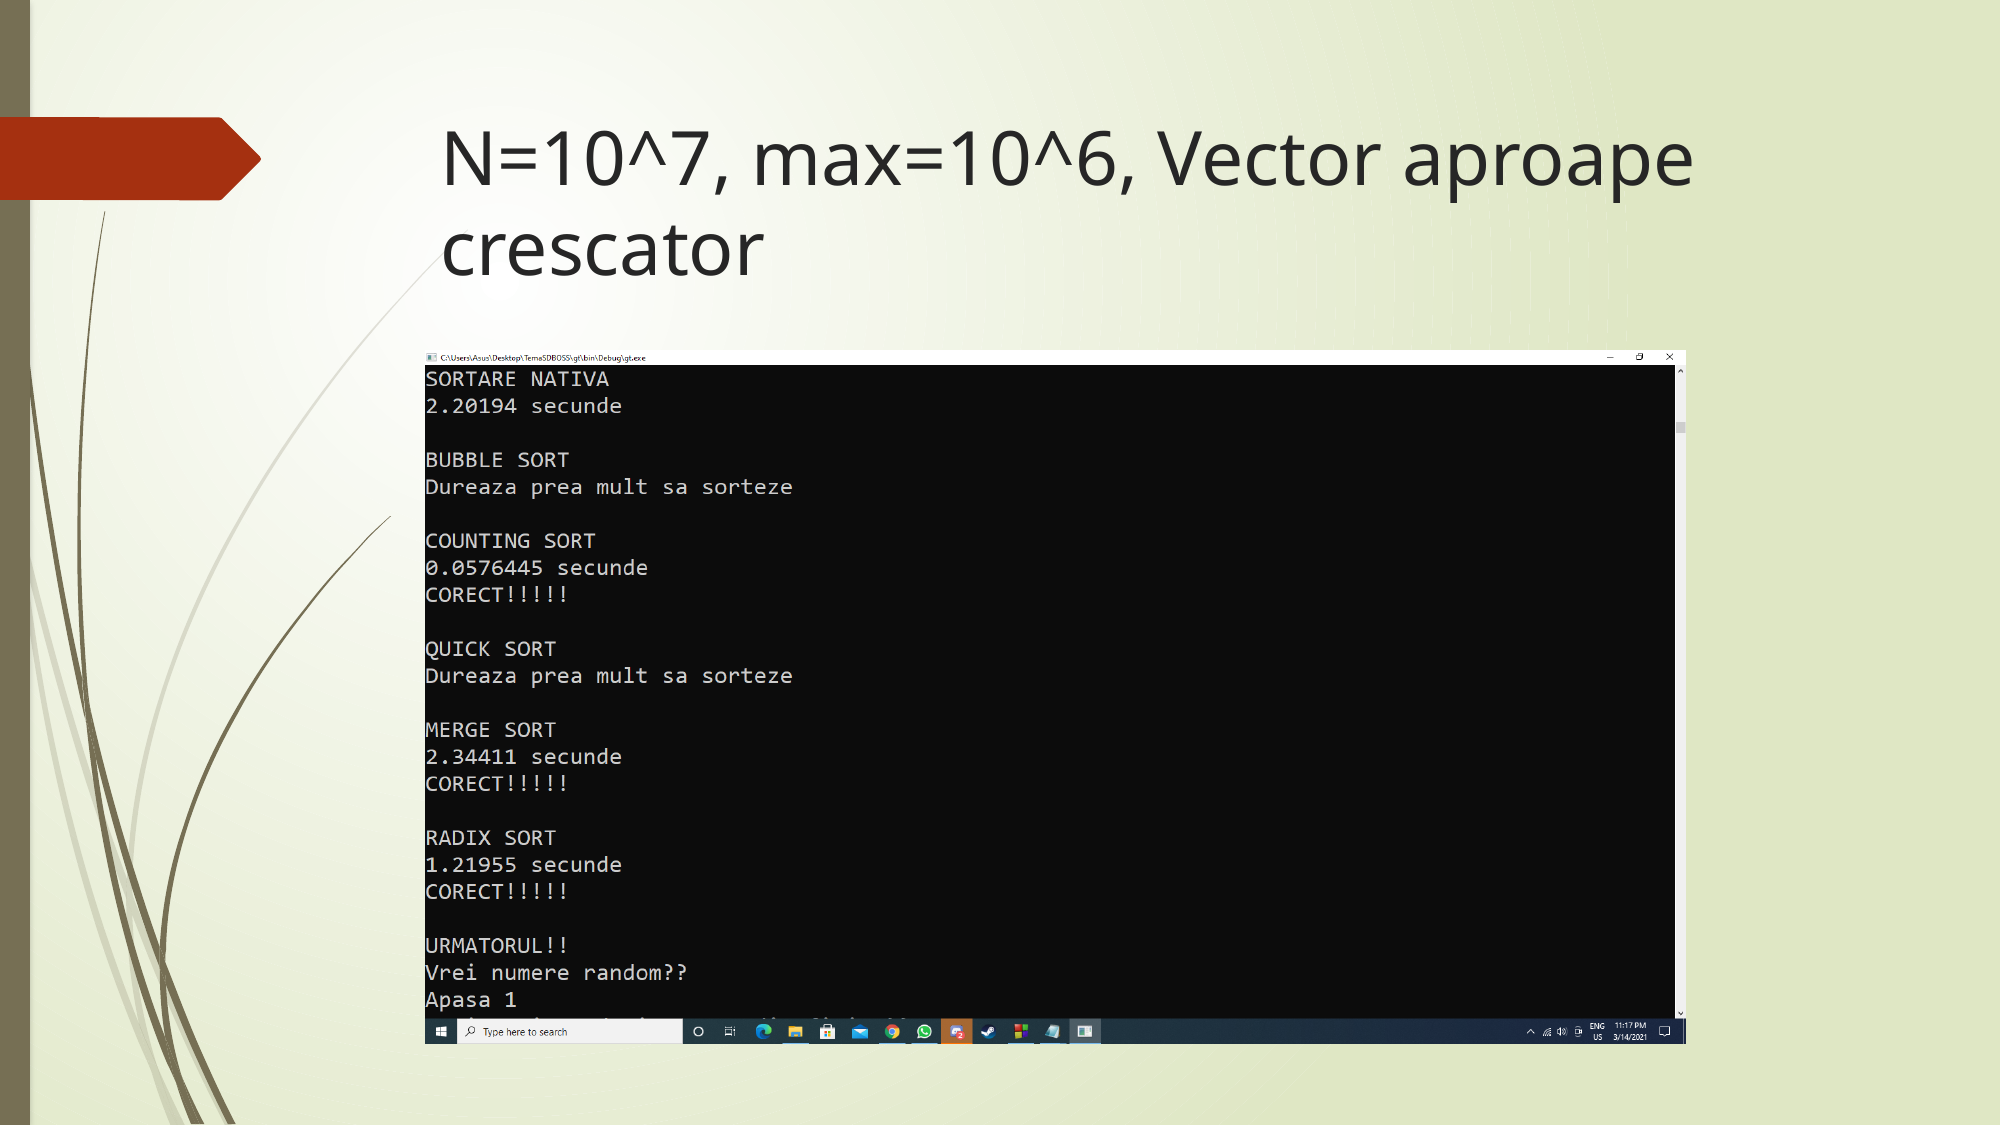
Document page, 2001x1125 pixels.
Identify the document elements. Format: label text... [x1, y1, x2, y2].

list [425, 350, 1687, 1044]
title N=10^7, max=10^6, Vector aproape crescator [425, 102, 1888, 313]
